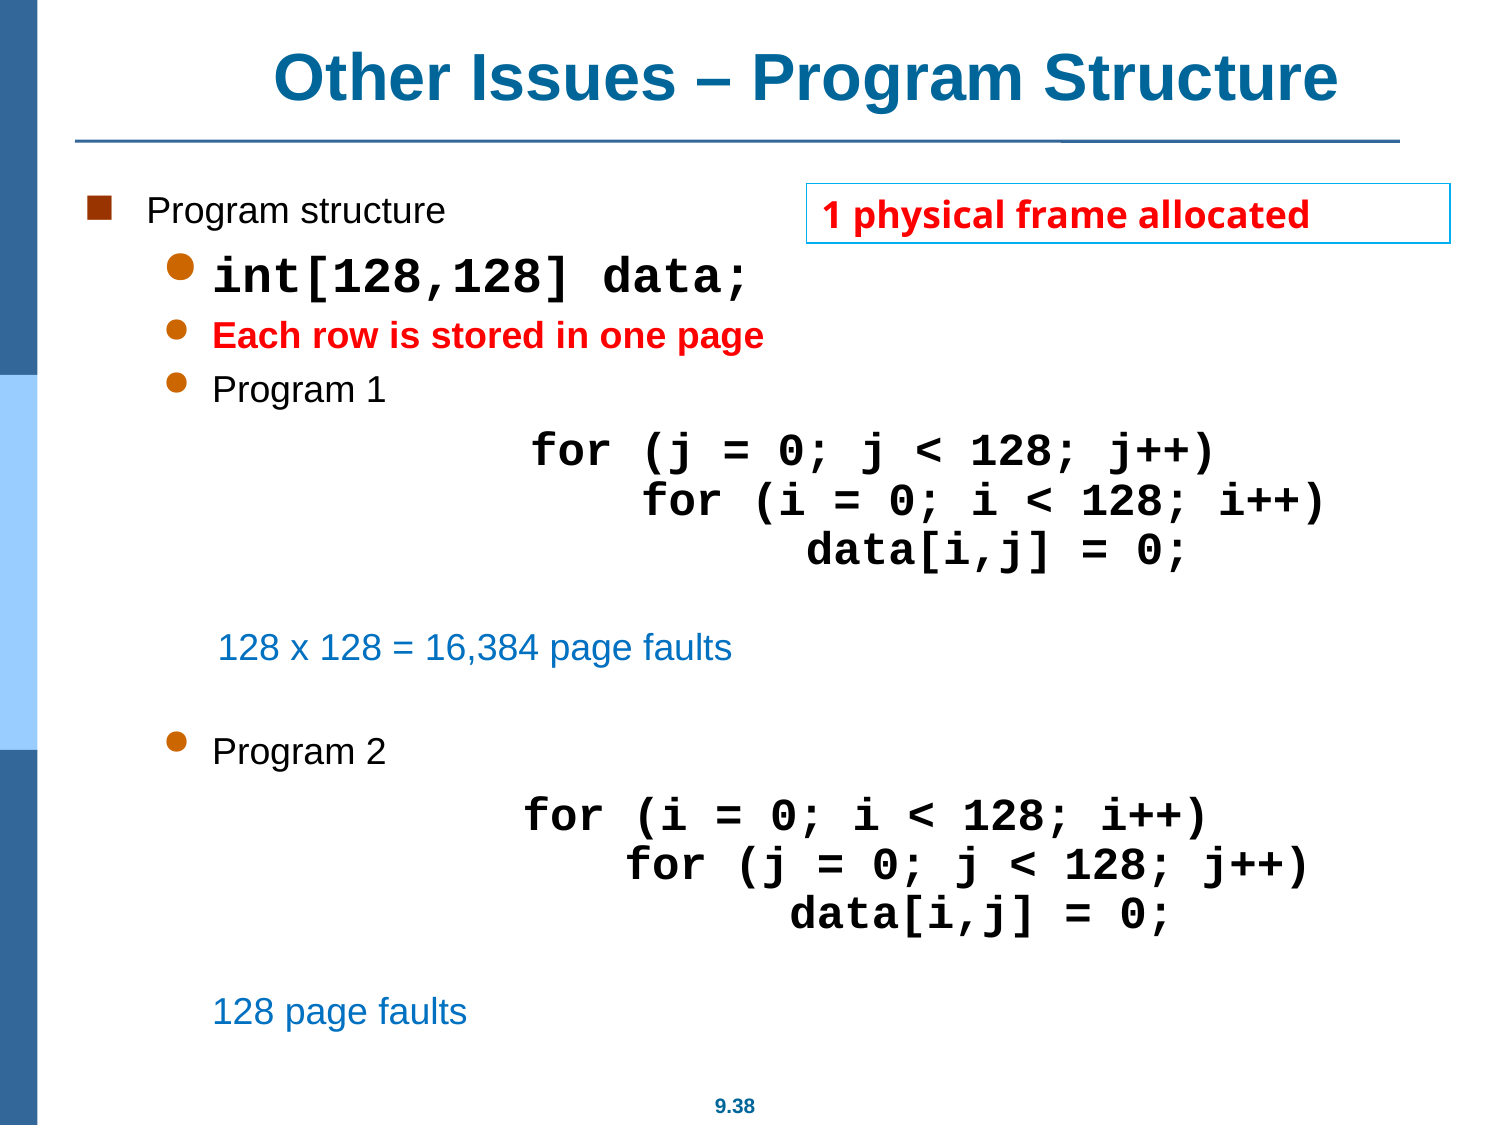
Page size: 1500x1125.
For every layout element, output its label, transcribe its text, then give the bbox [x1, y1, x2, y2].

title Other Issues – Program Structure [183, 26, 1432, 122]
text_box 1 physical frame allocated [806, 183, 1450, 244]
list Program structure int[128,128] data; Each row is stored in one page Program 1 for (j = 0; j < 128; j++) for (i = 0; i < 128; i++) data[i,j] = 0; 128 x 128 = 16,384 page faults Program 2 for (i = 0; i < 128; i++) for (j = 0; j < 128; j++) data[i,j] = 0; 128 page faults [75, 183, 1432, 1092]
